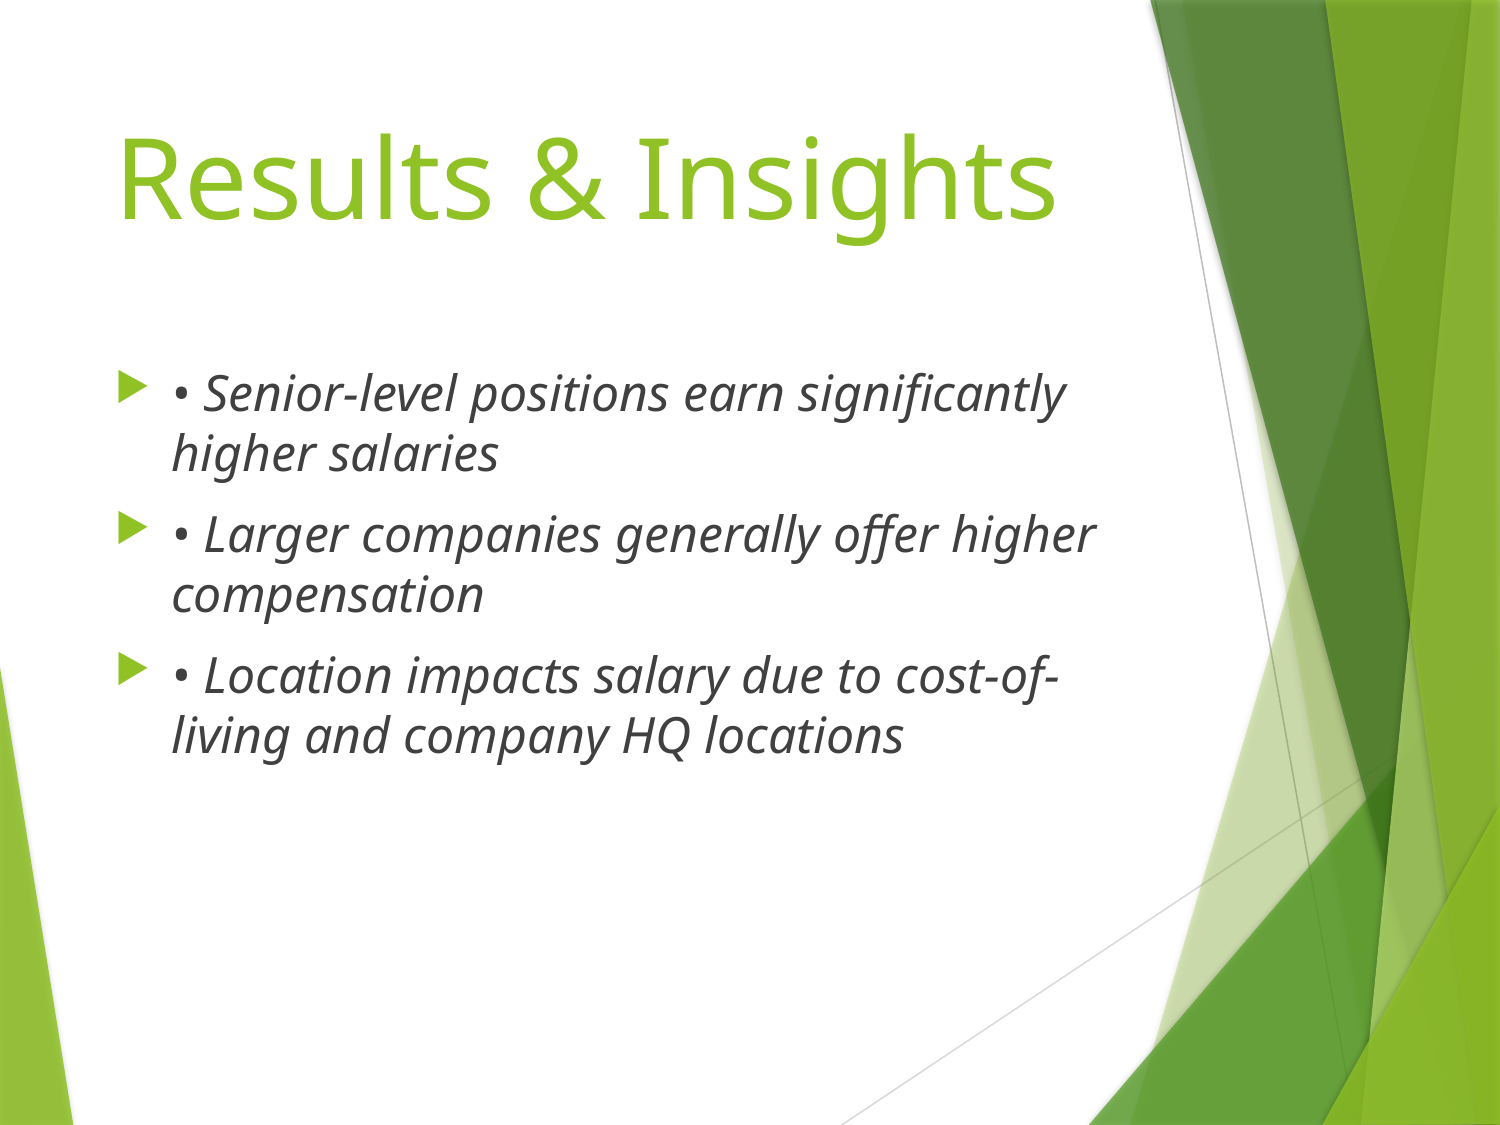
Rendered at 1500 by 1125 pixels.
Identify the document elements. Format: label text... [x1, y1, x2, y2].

list • Senior-level positions earn significantly higher salaries • Larger companies generally offer higher compensation • Location impacts salary due to cost-of-living and company HQ locations [99, 354, 1142, 992]
title Results & Insights [99, 99, 1142, 317]
